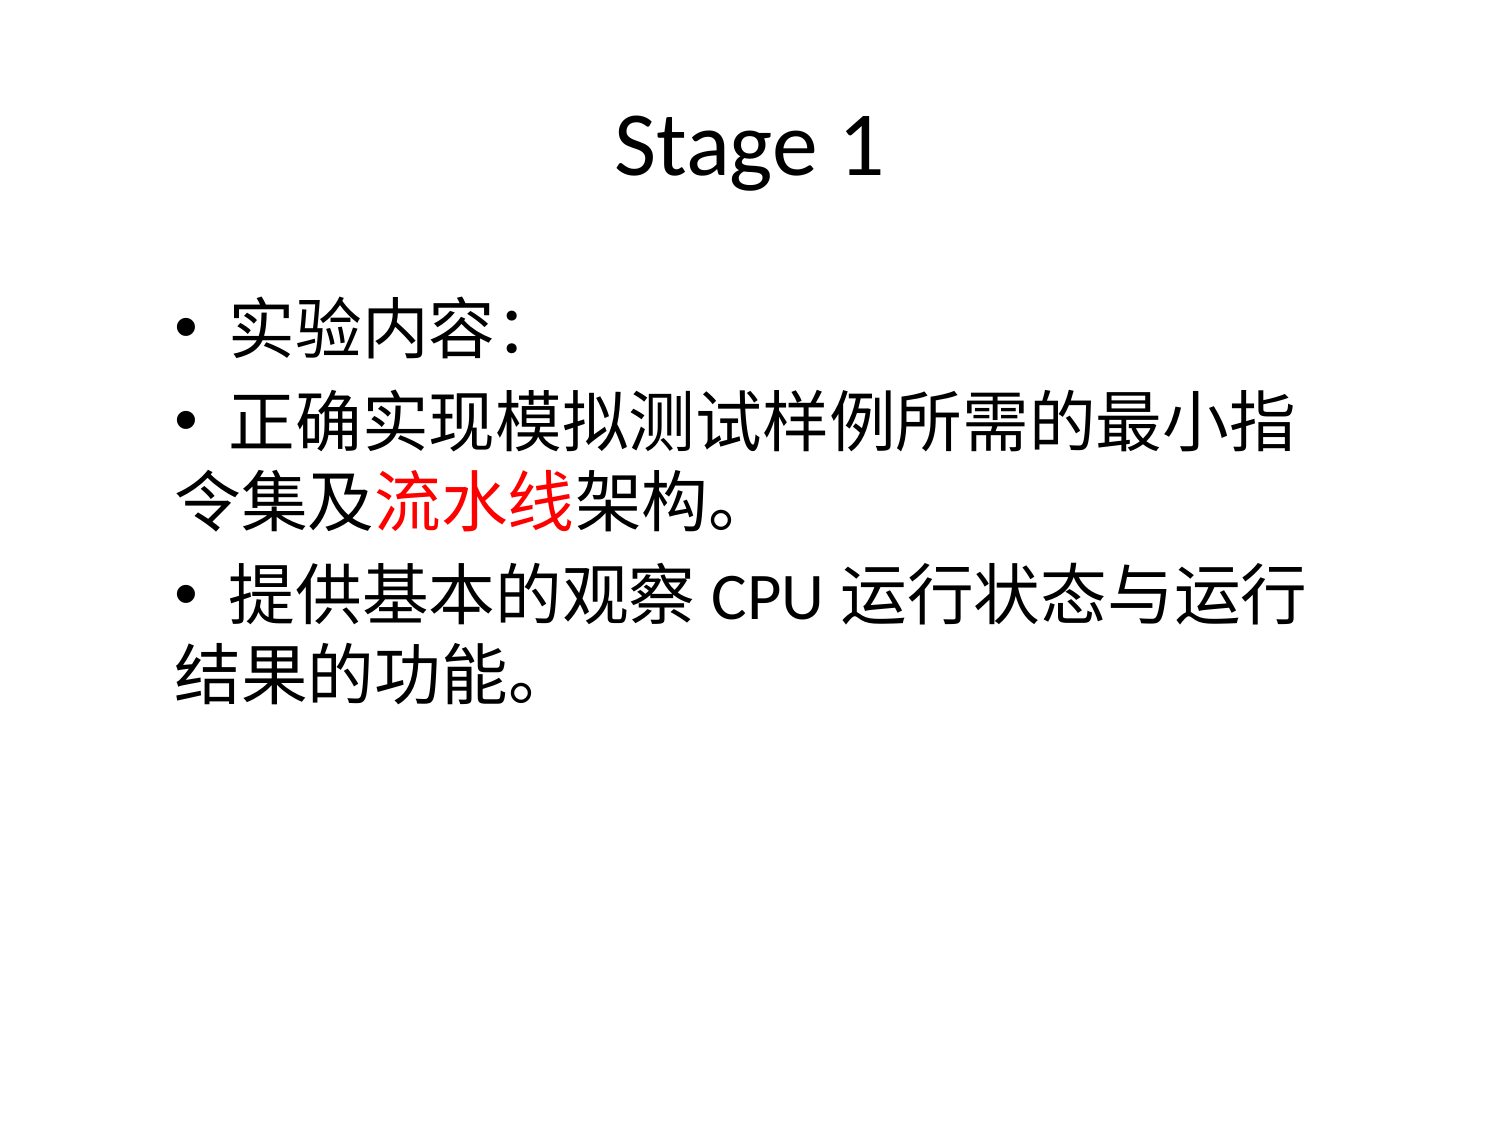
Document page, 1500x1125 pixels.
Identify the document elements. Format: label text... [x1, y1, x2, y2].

title Stage 1 [75, 45, 1425, 233]
list 实验内容： 正确实现模拟测试样例所需的最小指令集及流水线架构。 提供基本的观察CPU运行状态与运行结果的功能。 [159, 278, 1341, 1022]
